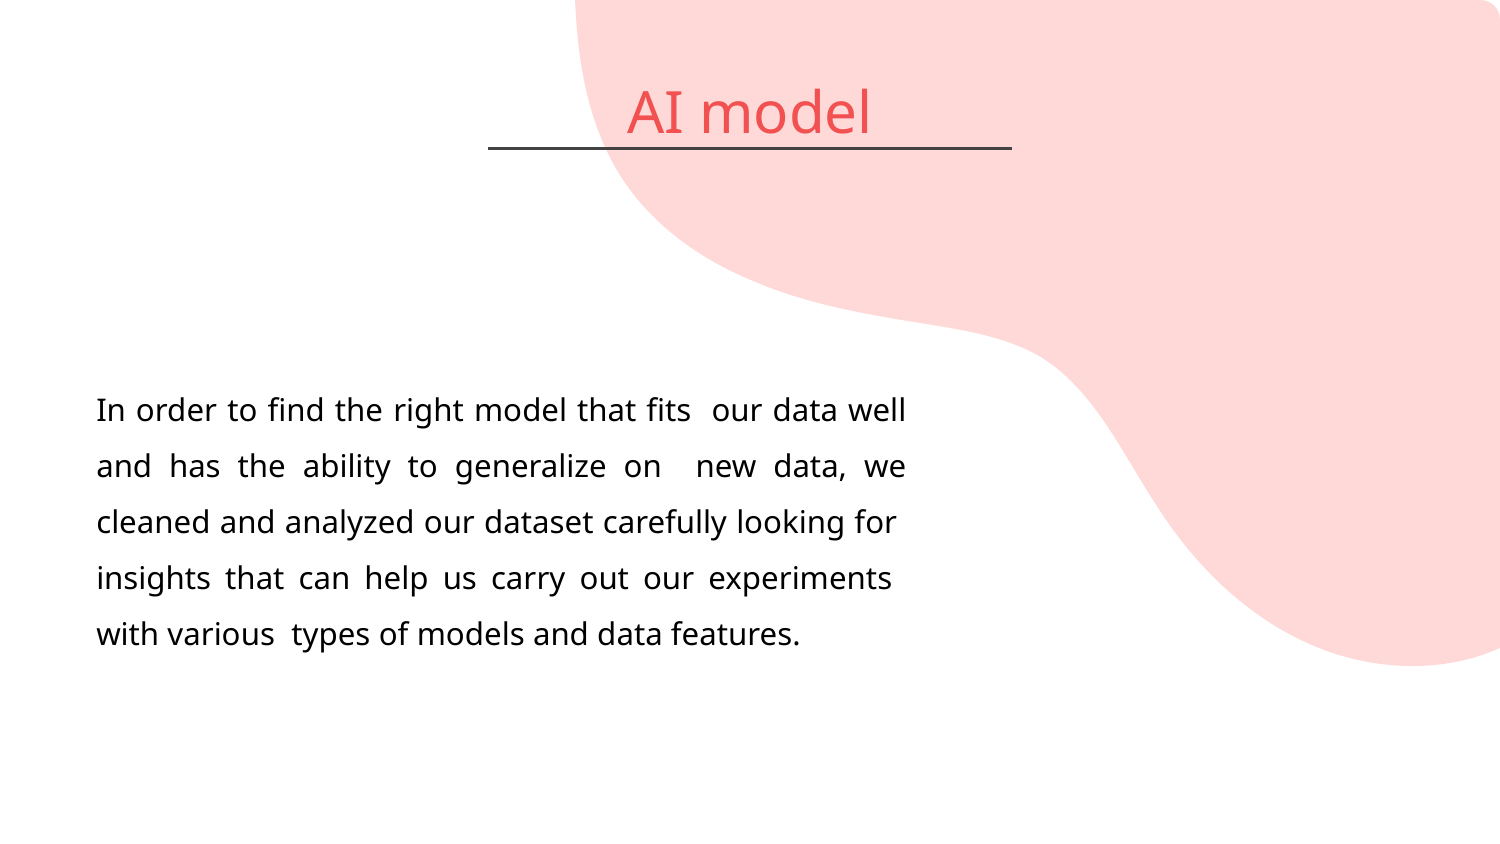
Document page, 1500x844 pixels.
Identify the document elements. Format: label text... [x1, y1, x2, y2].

text_box In order to find the right model that fits our data well and has the ability to generalize on new data, we cleaned and analyzed our dataset carefully looking for insights that can help us carry out our experiments with various types of models and data features. [81, 355, 923, 667]
title AI model [8, 59, 1491, 126]
